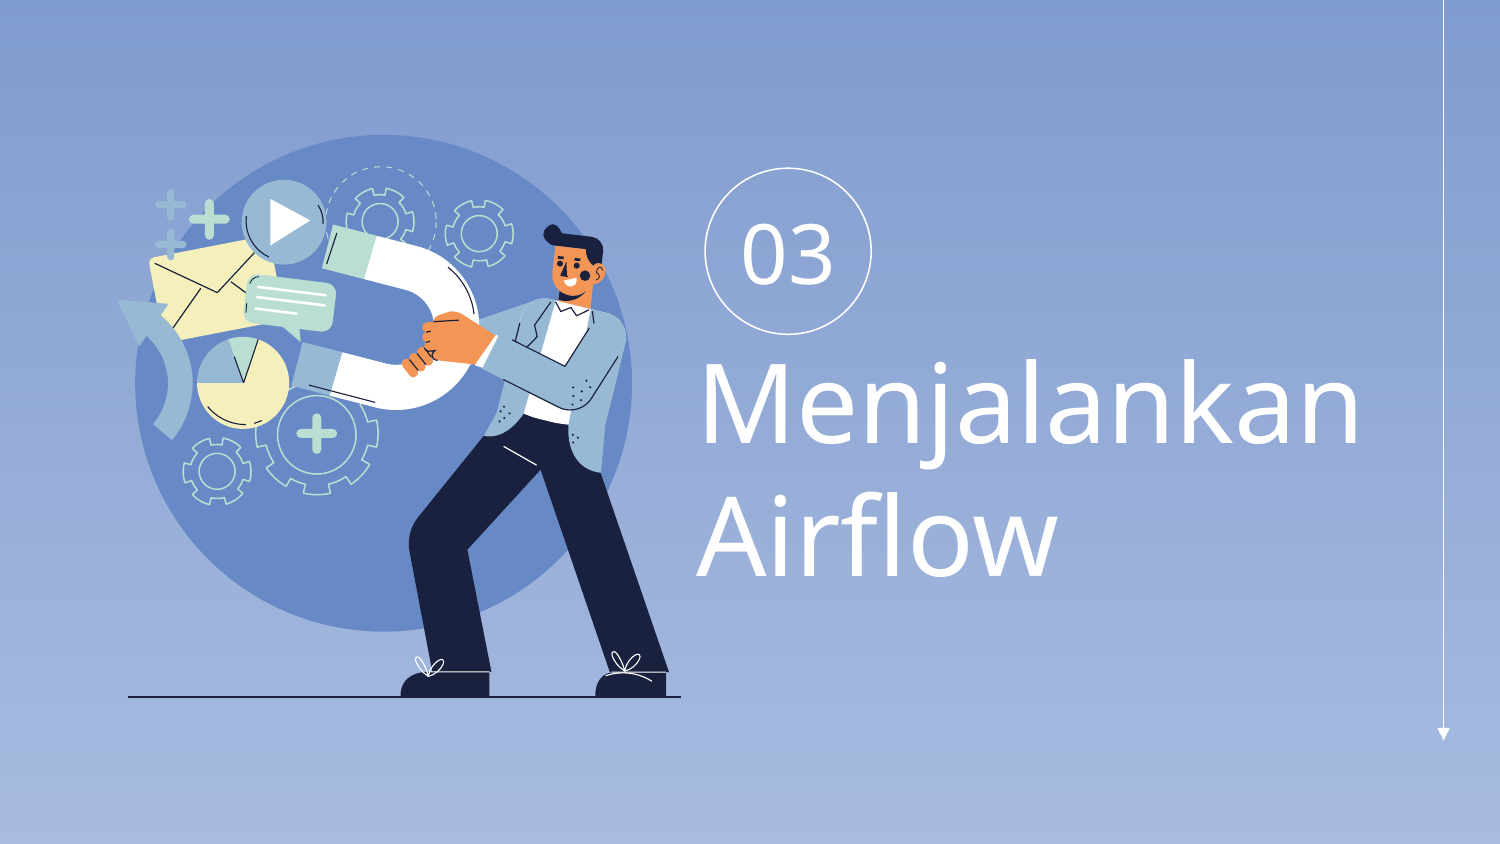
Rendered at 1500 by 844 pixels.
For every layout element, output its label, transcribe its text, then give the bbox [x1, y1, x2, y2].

title Menjalankan Airflow [685, 436, 1476, 614]
title 03 [716, 168, 860, 335]
text_box [705, 210, 716, 293]
text_box [860, 209, 872, 293]
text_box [116, 134, 682, 698]
